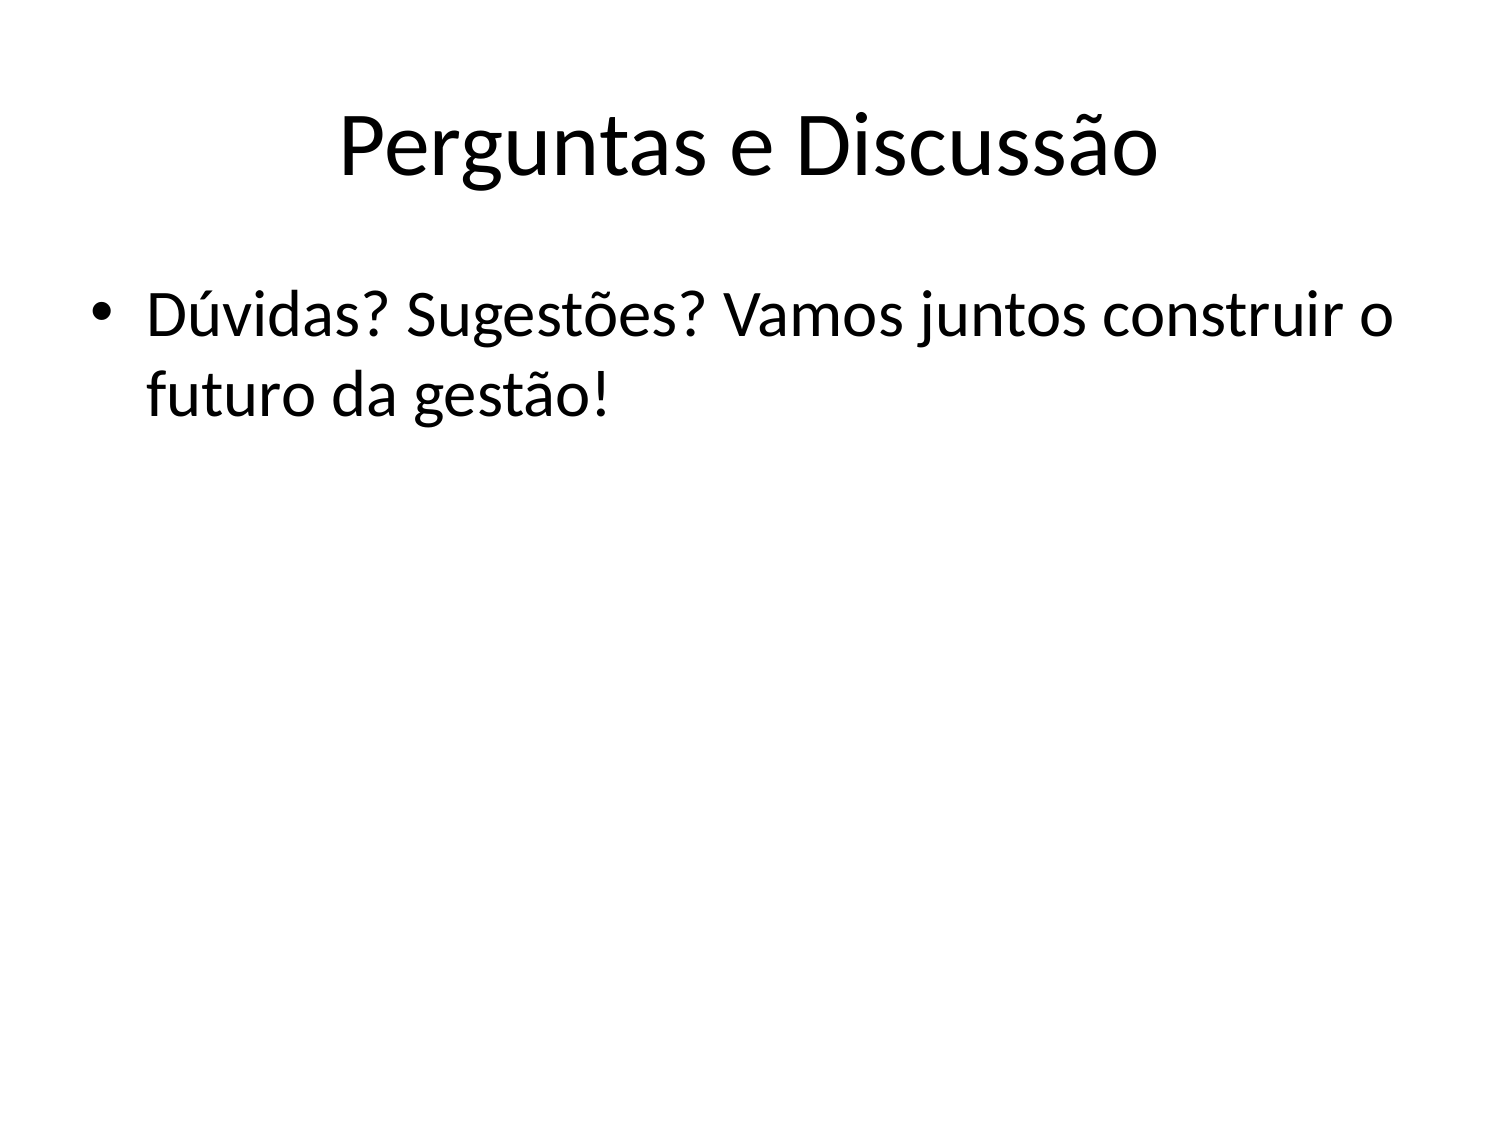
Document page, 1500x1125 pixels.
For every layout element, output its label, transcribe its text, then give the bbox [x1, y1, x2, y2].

list Dúvidas? Sugestões? Vamos juntos construir o futuro da gestão! [75, 262, 1425, 1005]
title Perguntas e Discussão [75, 45, 1425, 233]
